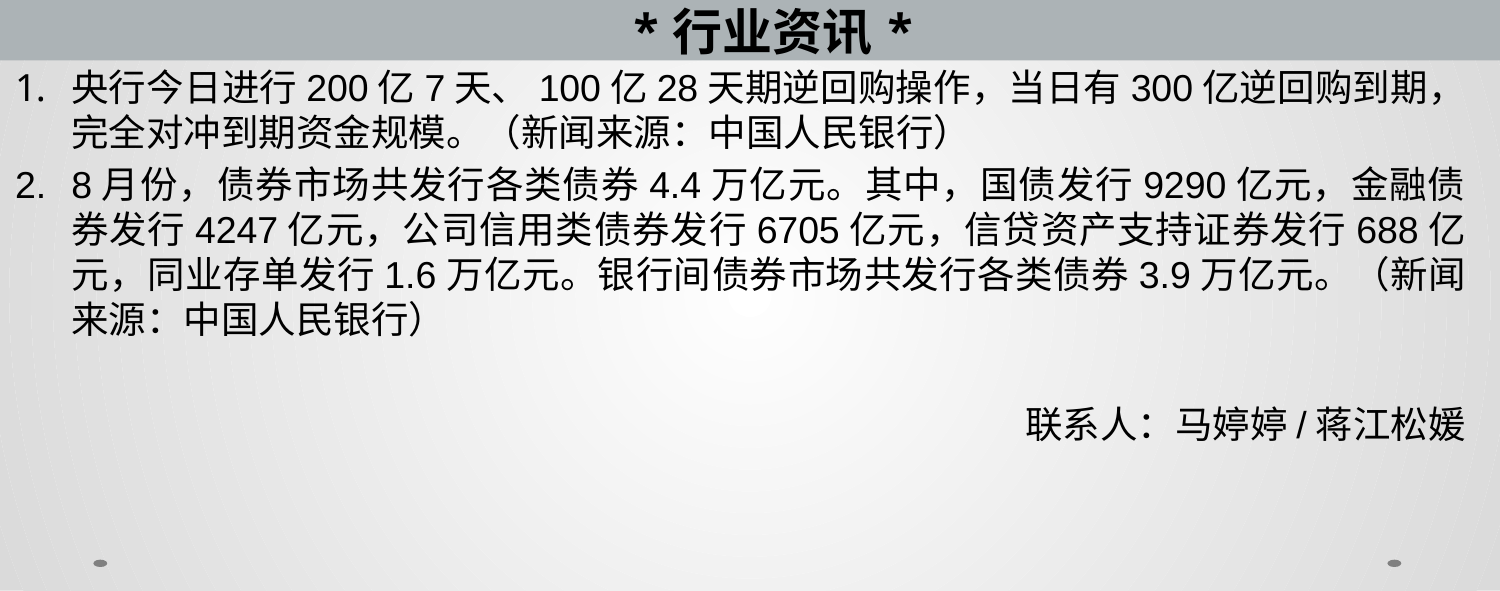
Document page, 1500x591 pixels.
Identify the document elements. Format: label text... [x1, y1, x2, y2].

text_box 央行今日进行200亿7天、100亿28天期逆回购操作，当日有300亿逆回购到期，完全对冲到期资金规模。（新闻来源：中国人民银行） 8月份，债券市场共发行各类债券4.4万亿元。其中，国债发行9290亿元，金融债券发行4247亿元，公司信用类债券发行6705亿元，信贷资产支持证券发行688亿元，同业存单发行1.6万亿元。银行间债券市场共发行各类债券3.9万亿元。（新闻来源：中国人民银行） 联系人：马婷婷/蒋江松媛 [0, 56, 1481, 591]
text_box *行业资讯* [0, 0, 1500, 61]
